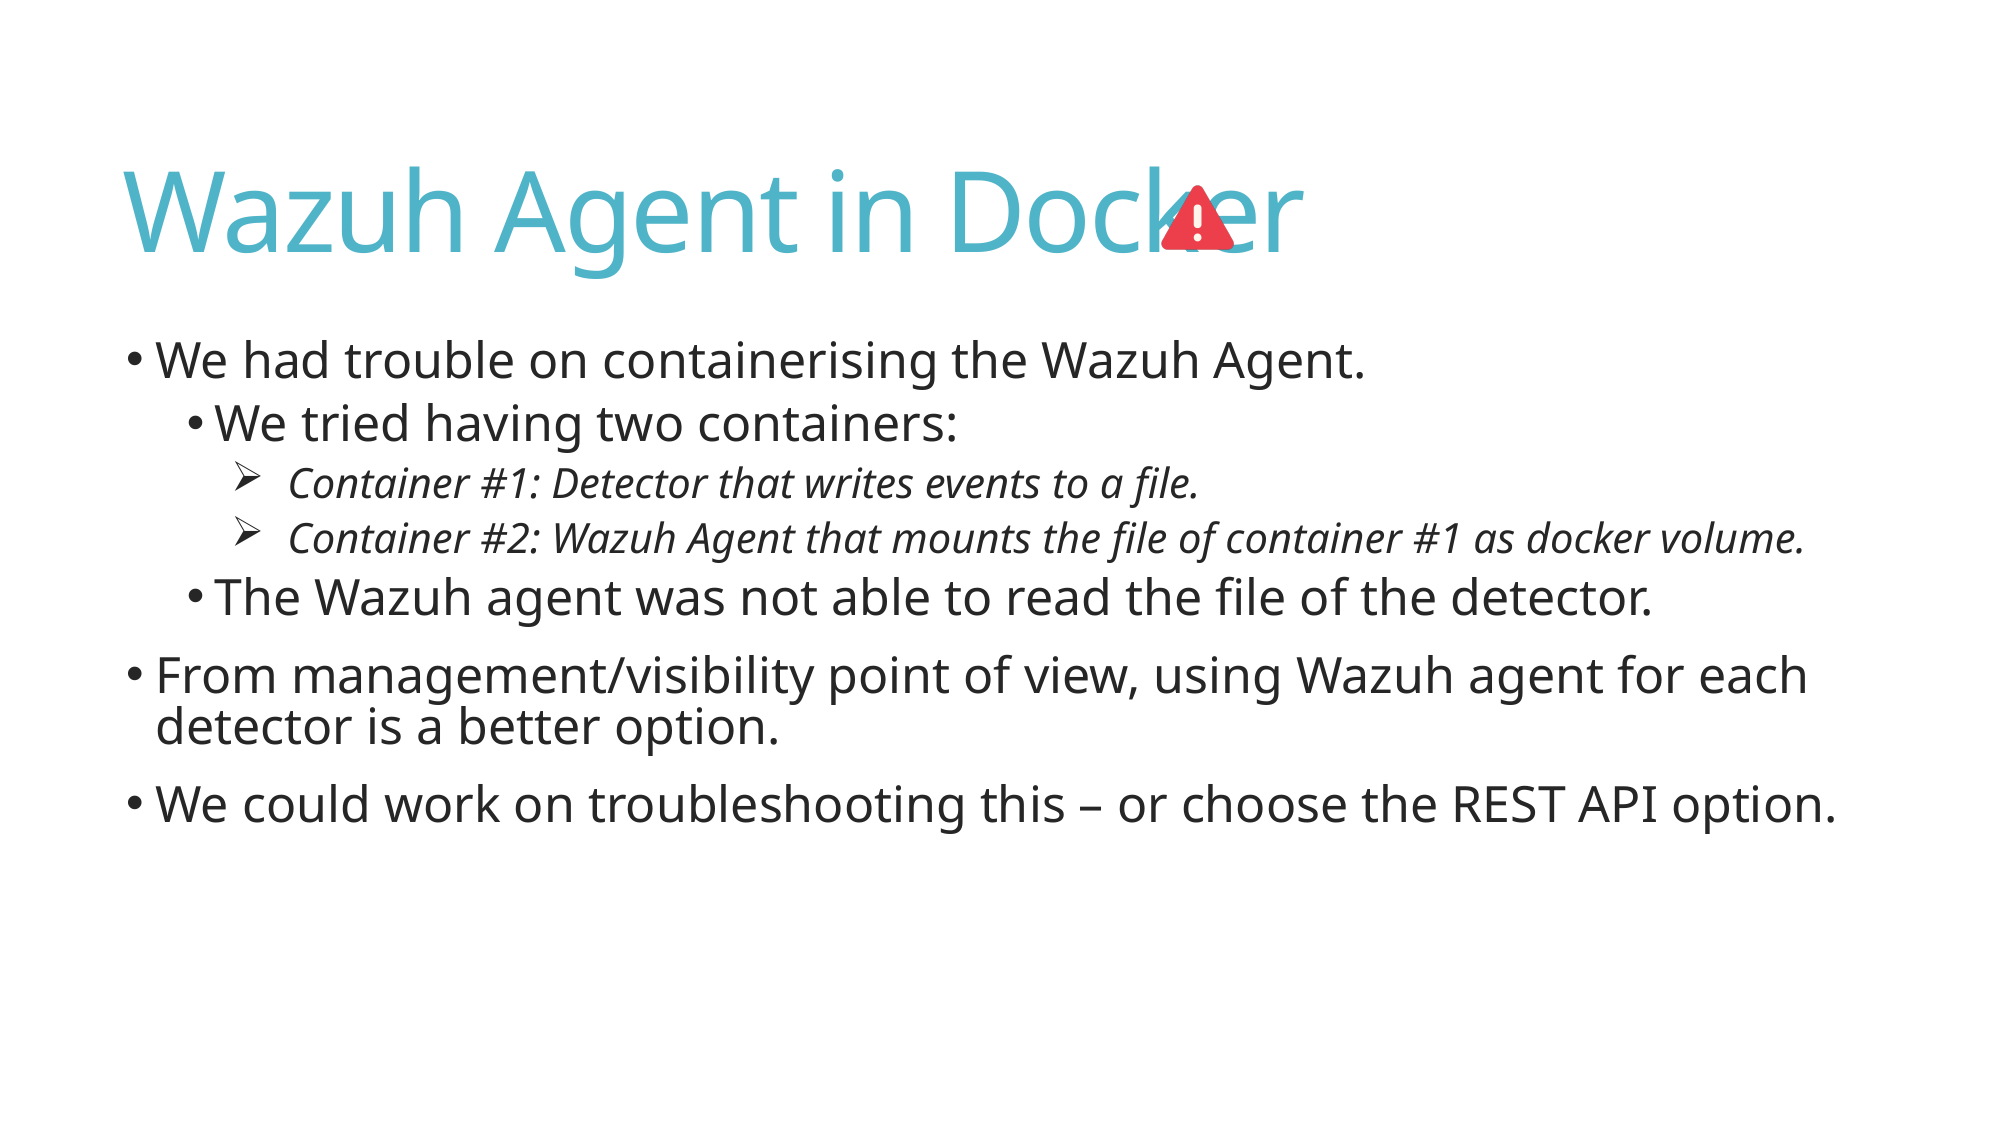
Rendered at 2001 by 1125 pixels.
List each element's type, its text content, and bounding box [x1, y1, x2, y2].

picture [1145, 166, 1249, 270]
title Wazuh Agent in Docker [107, 81, 1875, 354]
list We had trouble on containerising the Wazuh Agent. We tried having two containers: Container #1: Detector that writes events to a file. Container #2: Wazuh Agent that mounts the file of container #1 as docker volume. The Wazuh agent was not able to read the file of the detector. From management/visibility point of view, using Wazuh agent for each detector is a better option. We could work on troubleshooting this – or choose the REST API option. [111, 329, 1876, 948]
